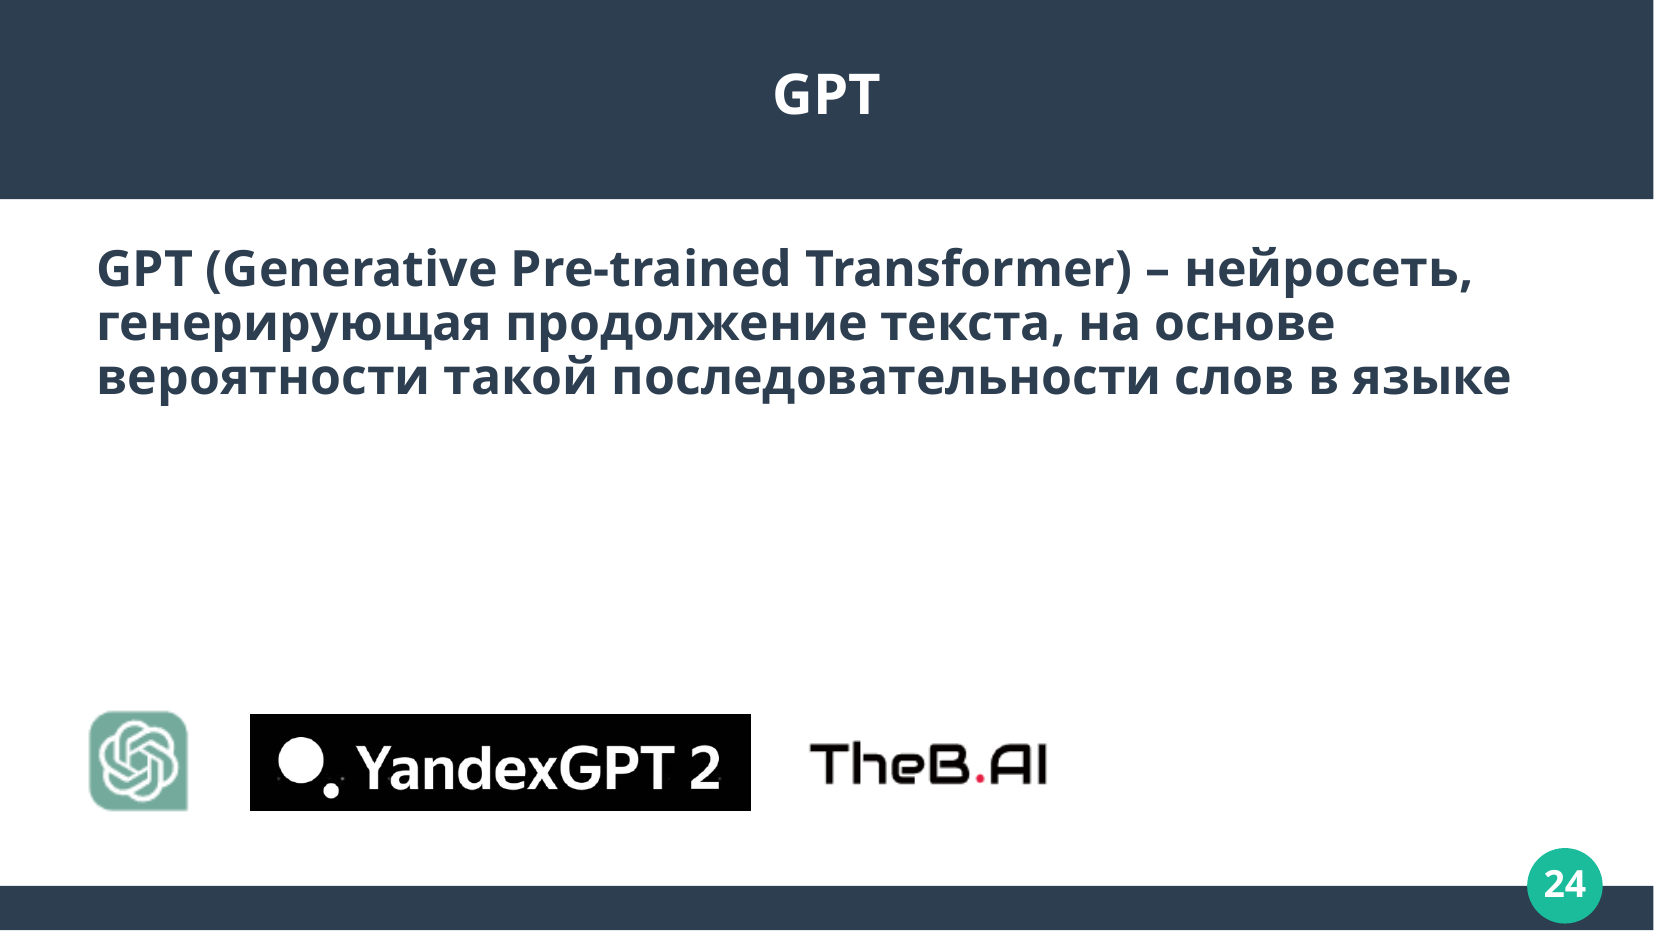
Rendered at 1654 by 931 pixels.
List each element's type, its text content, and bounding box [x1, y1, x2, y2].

picture [250, 714, 751, 811]
title GPT [59, 37, 1595, 155]
picture [786, 714, 1086, 811]
list GPT (Generative Pre-trained Transformer) – нейросеть, генерирующая продолжение текста, на основе вероятности такой последовательности слов в языке [59, 243, 1595, 864]
picture [59, 693, 231, 824]
